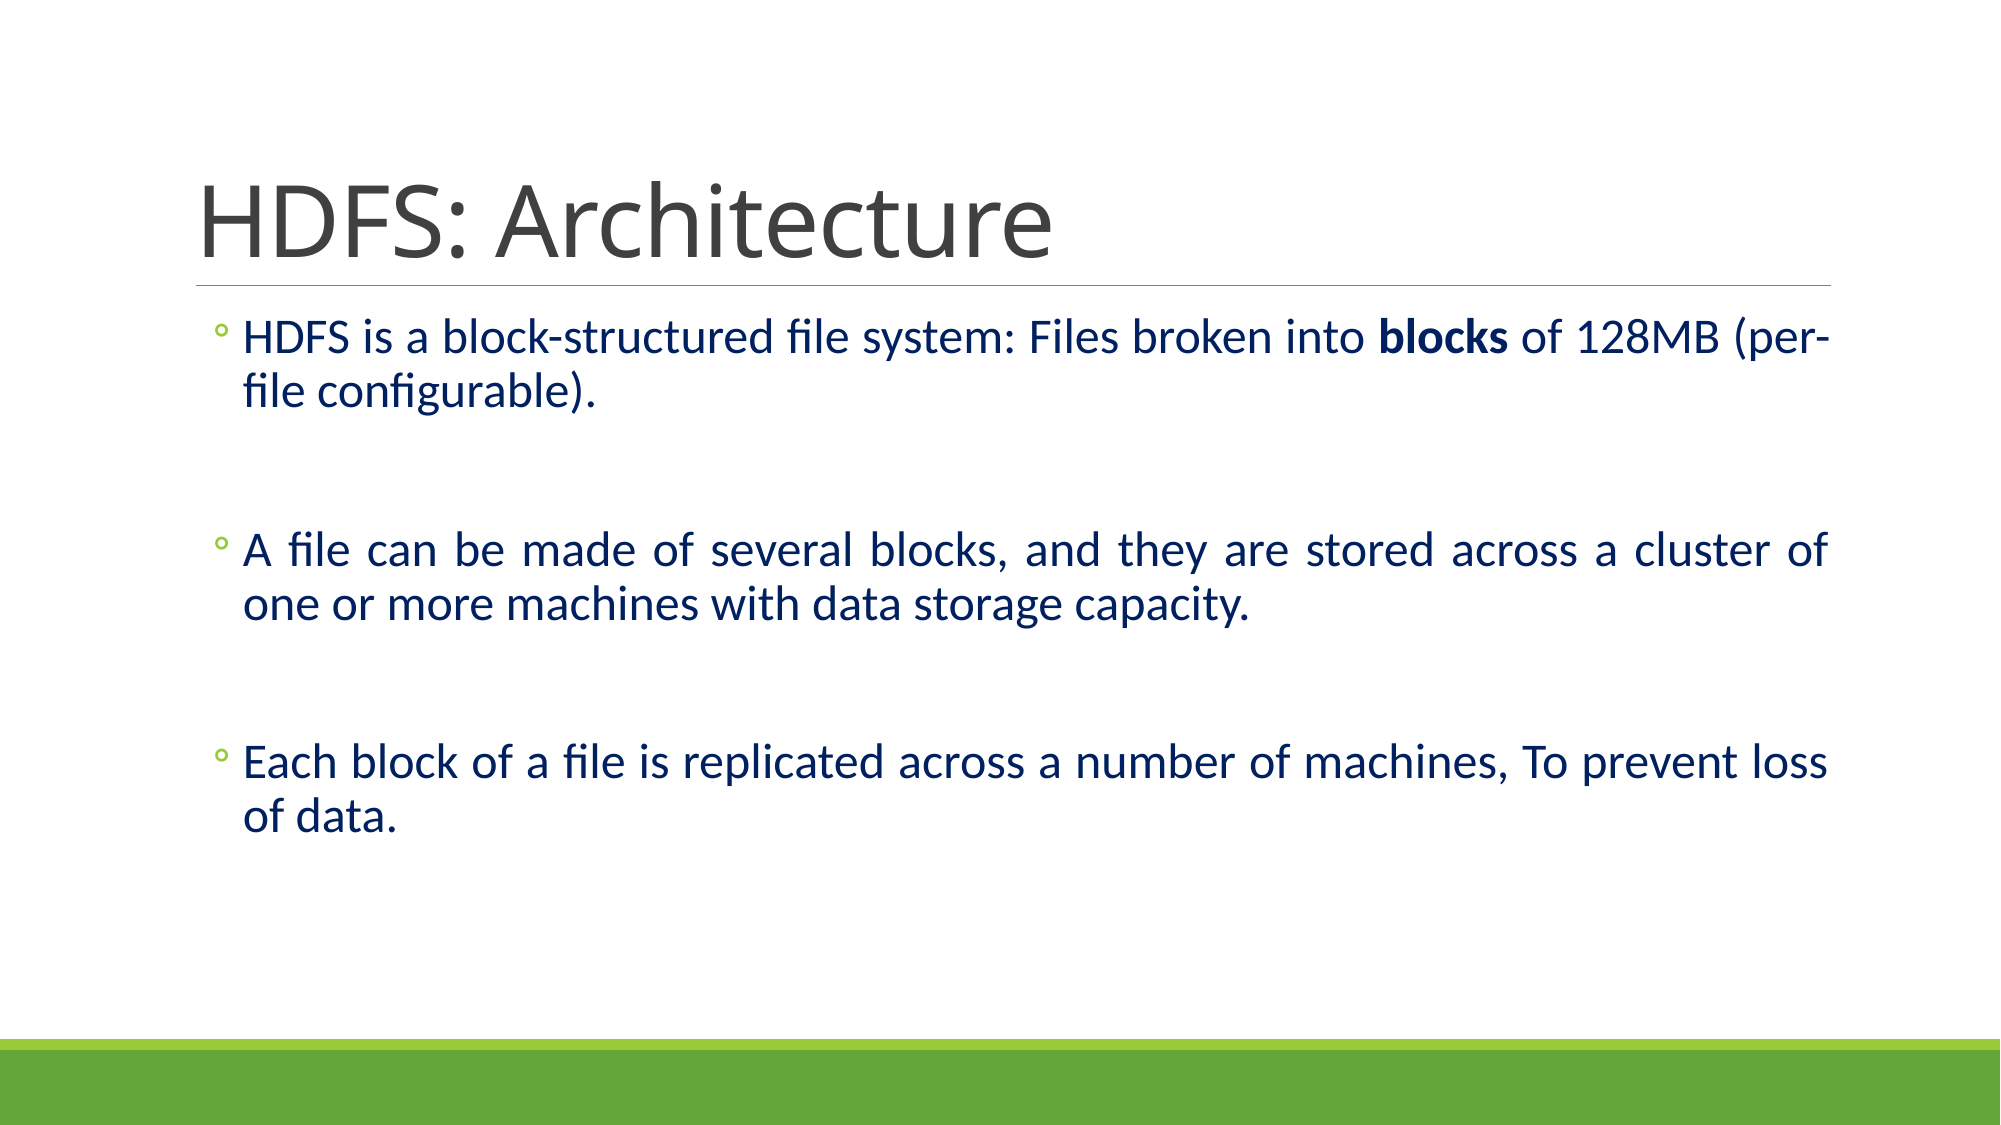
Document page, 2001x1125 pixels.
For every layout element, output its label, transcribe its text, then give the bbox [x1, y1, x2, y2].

list HDFS is a block-structured file system: Files broken into blocks of 128MB (per-file configurable). A file can be made of several blocks, and they are stored across a cluster of one or more machines with data storage capacity. Each block of a file is replicated across a number of machines, To prevent loss of data. [180, 302, 1830, 963]
title HDFS: Architecture [180, 47, 1830, 285]
